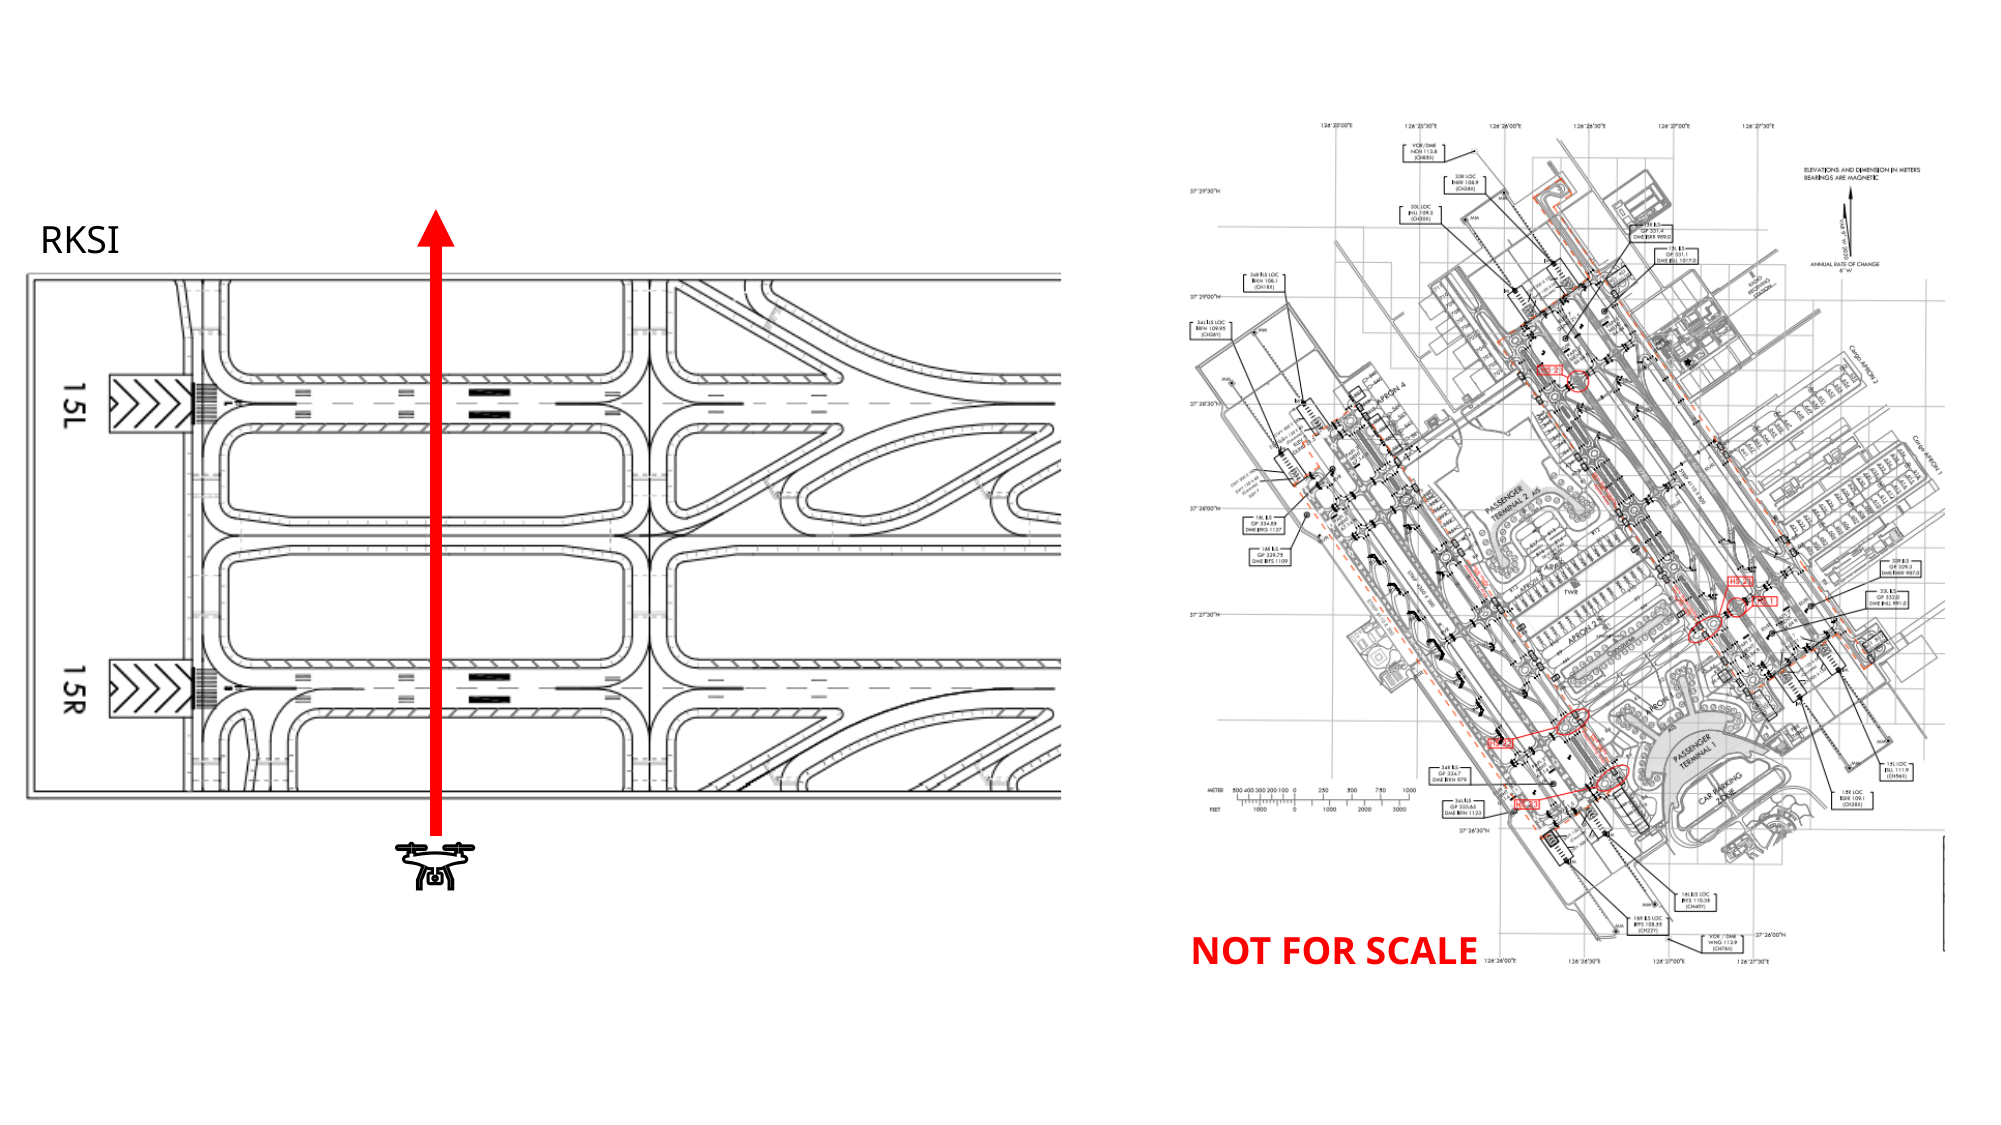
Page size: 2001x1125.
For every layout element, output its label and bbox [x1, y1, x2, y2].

text_box [1183, 119, 1945, 970]
picture [0, 0, 1062, 1125]
